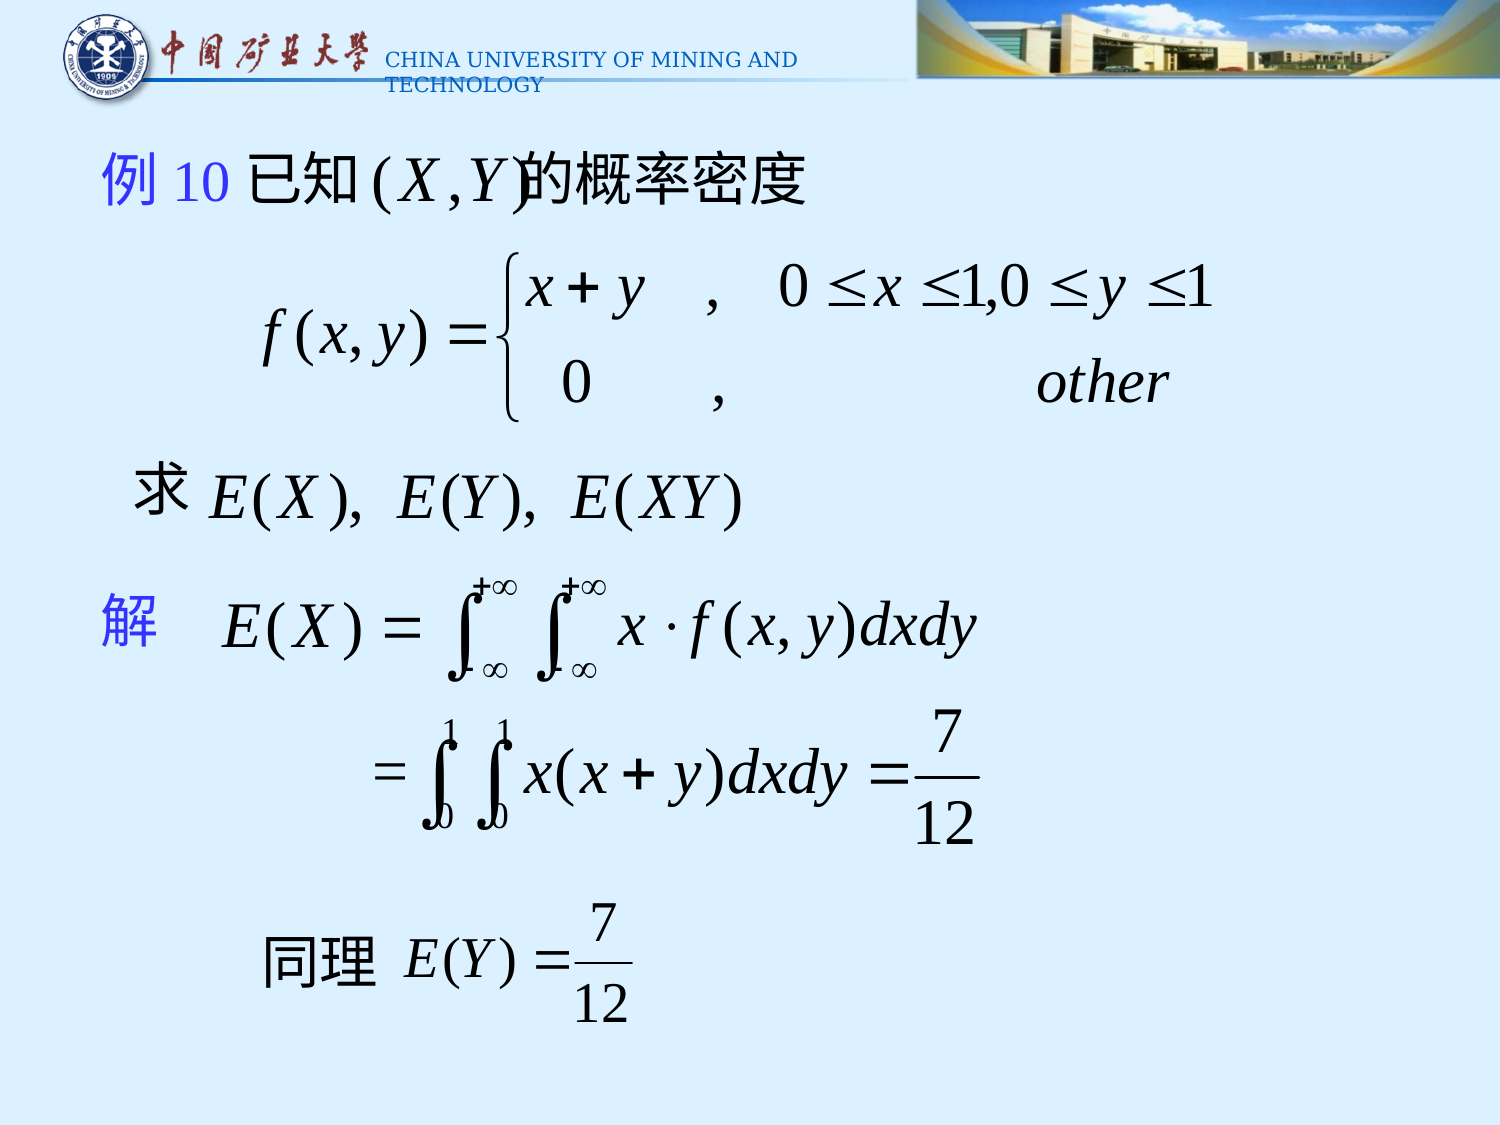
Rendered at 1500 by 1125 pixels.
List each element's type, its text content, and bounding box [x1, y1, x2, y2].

text_box 求 [118, 444, 206, 530]
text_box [229, 134, 906, 226]
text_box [197, 458, 751, 543]
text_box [240, 241, 1216, 430]
picture [918, 0, 1500, 77]
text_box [362, 690, 993, 859]
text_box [428, 554, 987, 688]
text_box 解 [86, 576, 174, 662]
picture [59, 10, 160, 111]
text_box 例10 [85, 135, 226, 223]
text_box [210, 587, 421, 672]
text_box 同理 [247, 917, 388, 1003]
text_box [393, 885, 645, 1036]
